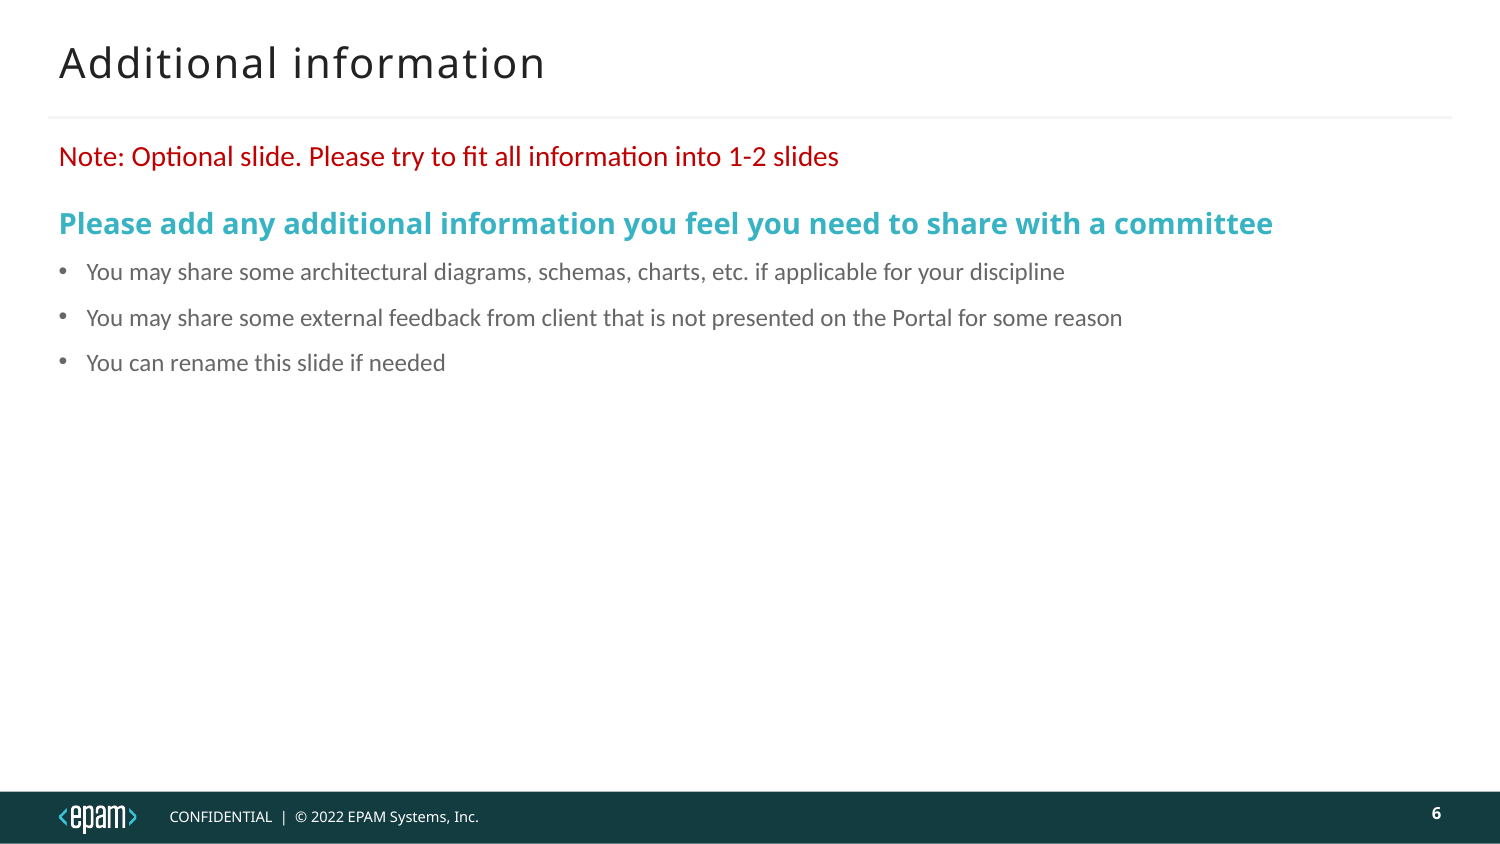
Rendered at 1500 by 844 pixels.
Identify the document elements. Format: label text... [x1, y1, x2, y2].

title Additional information [59, 37, 1442, 87]
text_box Note: Optional slide. Please try to fit all information into 1-2 slides [44, 129, 1172, 180]
list Please add any additional information you feel you need to share with a committee You may share some architectural diagrams, schemas, charts, etc. if applicable for your discipline You may share some external feedback from client that is not presented on the Portal for some reason You can rename this slide if needed [58, 207, 1442, 765]
slide_number 6 [1216, 791, 1442, 844]
